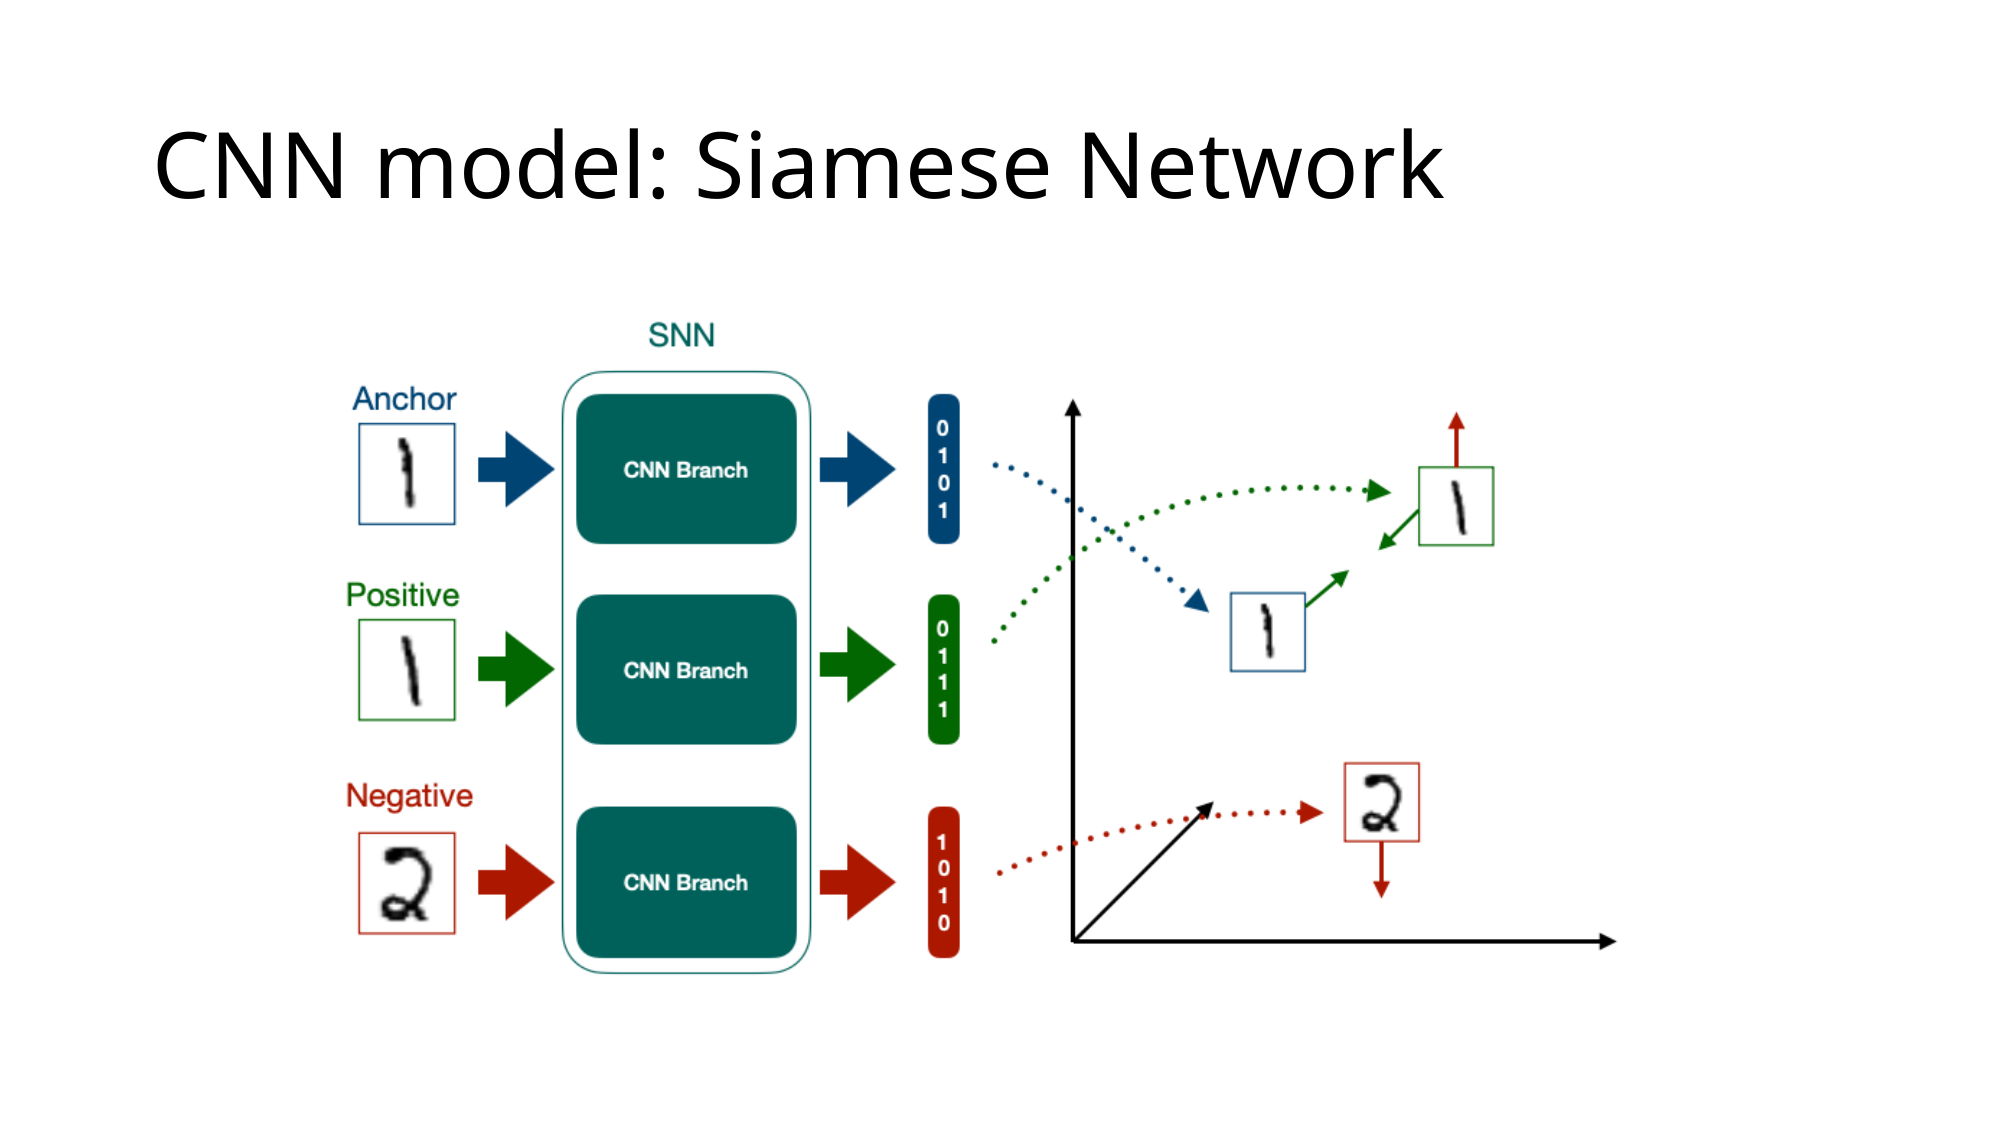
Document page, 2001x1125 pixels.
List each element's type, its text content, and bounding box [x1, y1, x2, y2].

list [327, 299, 1629, 990]
title CNN model: Siamese Network [137, 59, 1863, 278]
